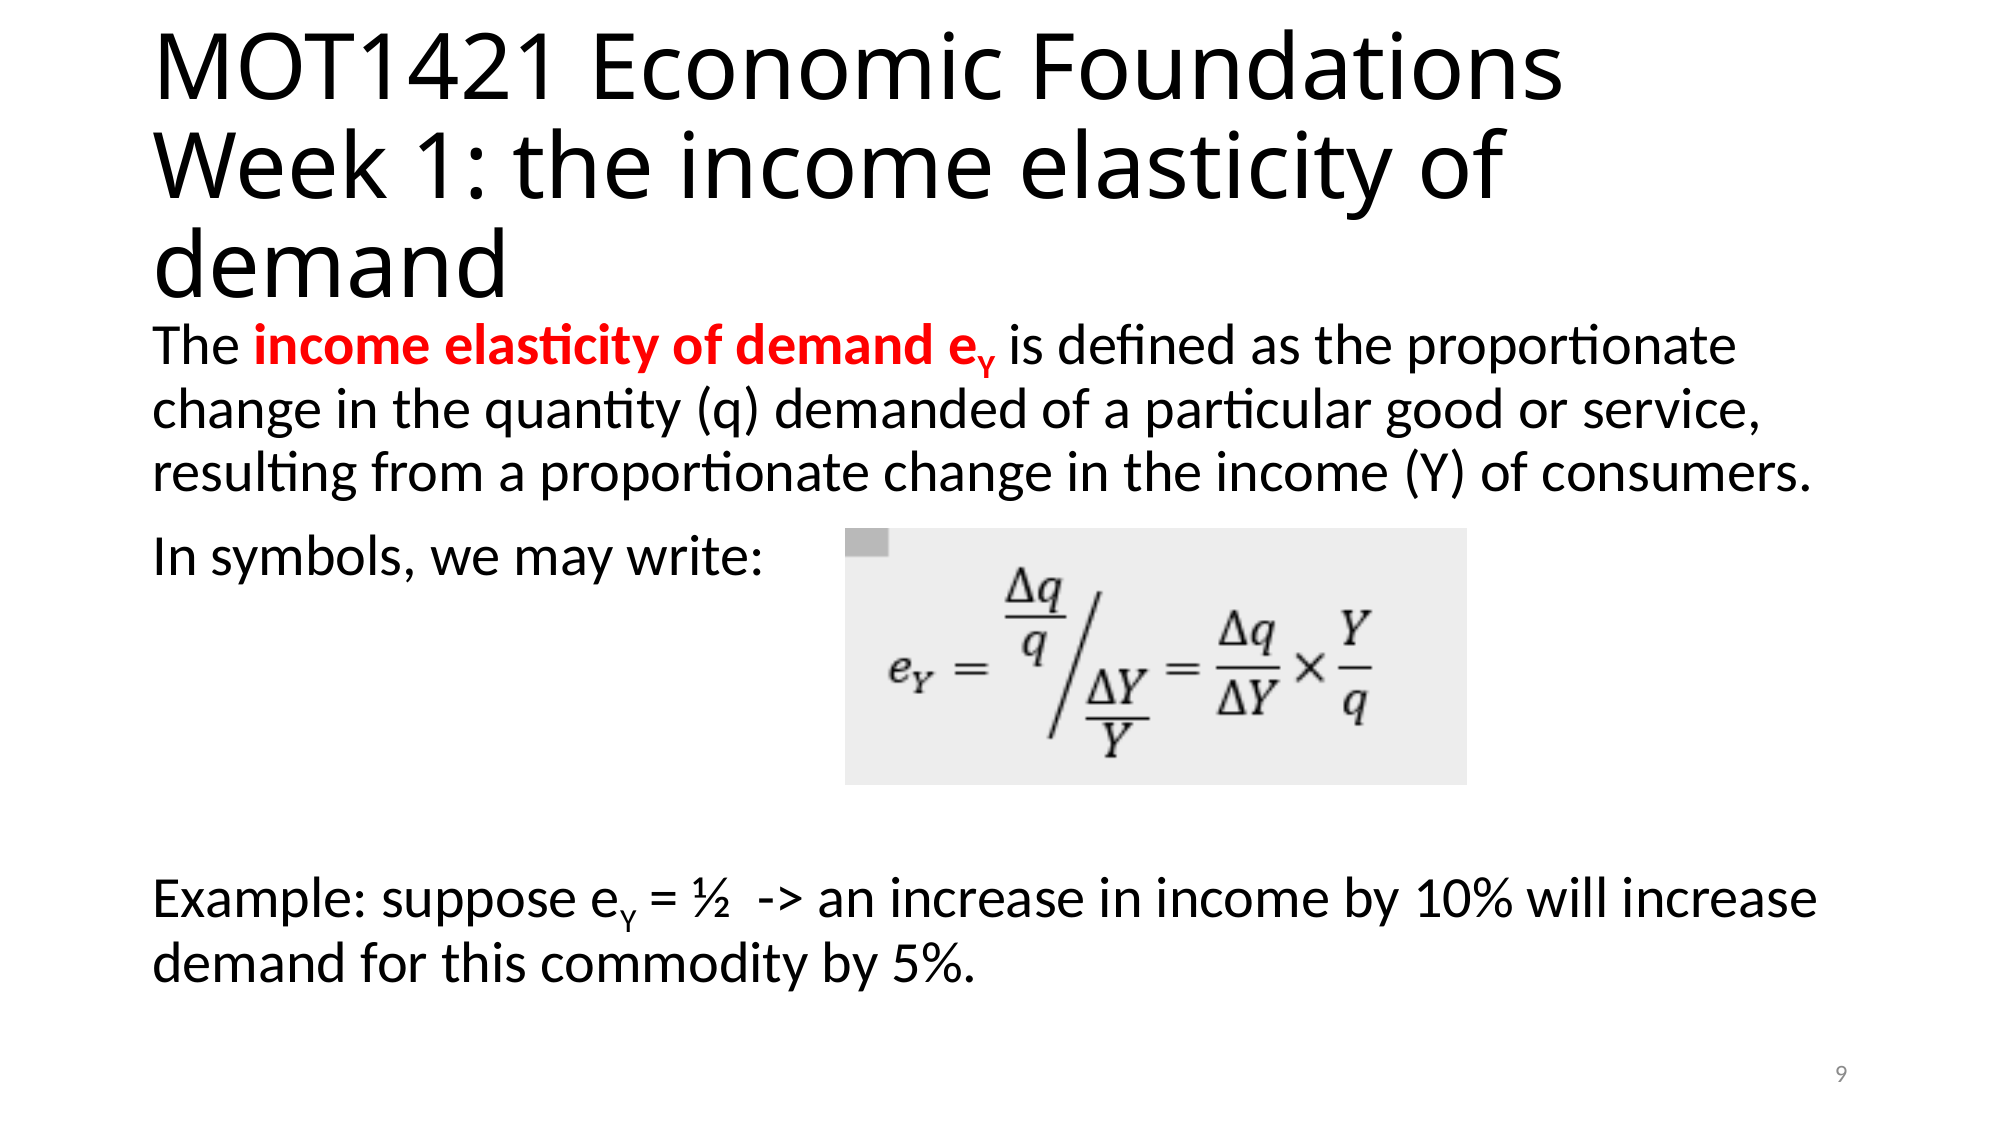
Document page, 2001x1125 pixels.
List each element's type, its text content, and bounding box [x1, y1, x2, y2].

slide_number 9 [1412, 1042, 1863, 1103]
picture [845, 528, 1467, 785]
list The income elasticity of demand eY is defined as the proportionate change in the quantity (q) demanded of a particular good or service, resulting from a proportionate change in the income (Y) of consumers. In symbols, we may write: Example: suppose eY = ½ -> an increase in income by 10% will increase demand for this commodity by 5%. [137, 299, 1863, 1014]
title MOT1421 Economic Foundations Week 1: the income elasticity of demand [137, 59, 1863, 278]
